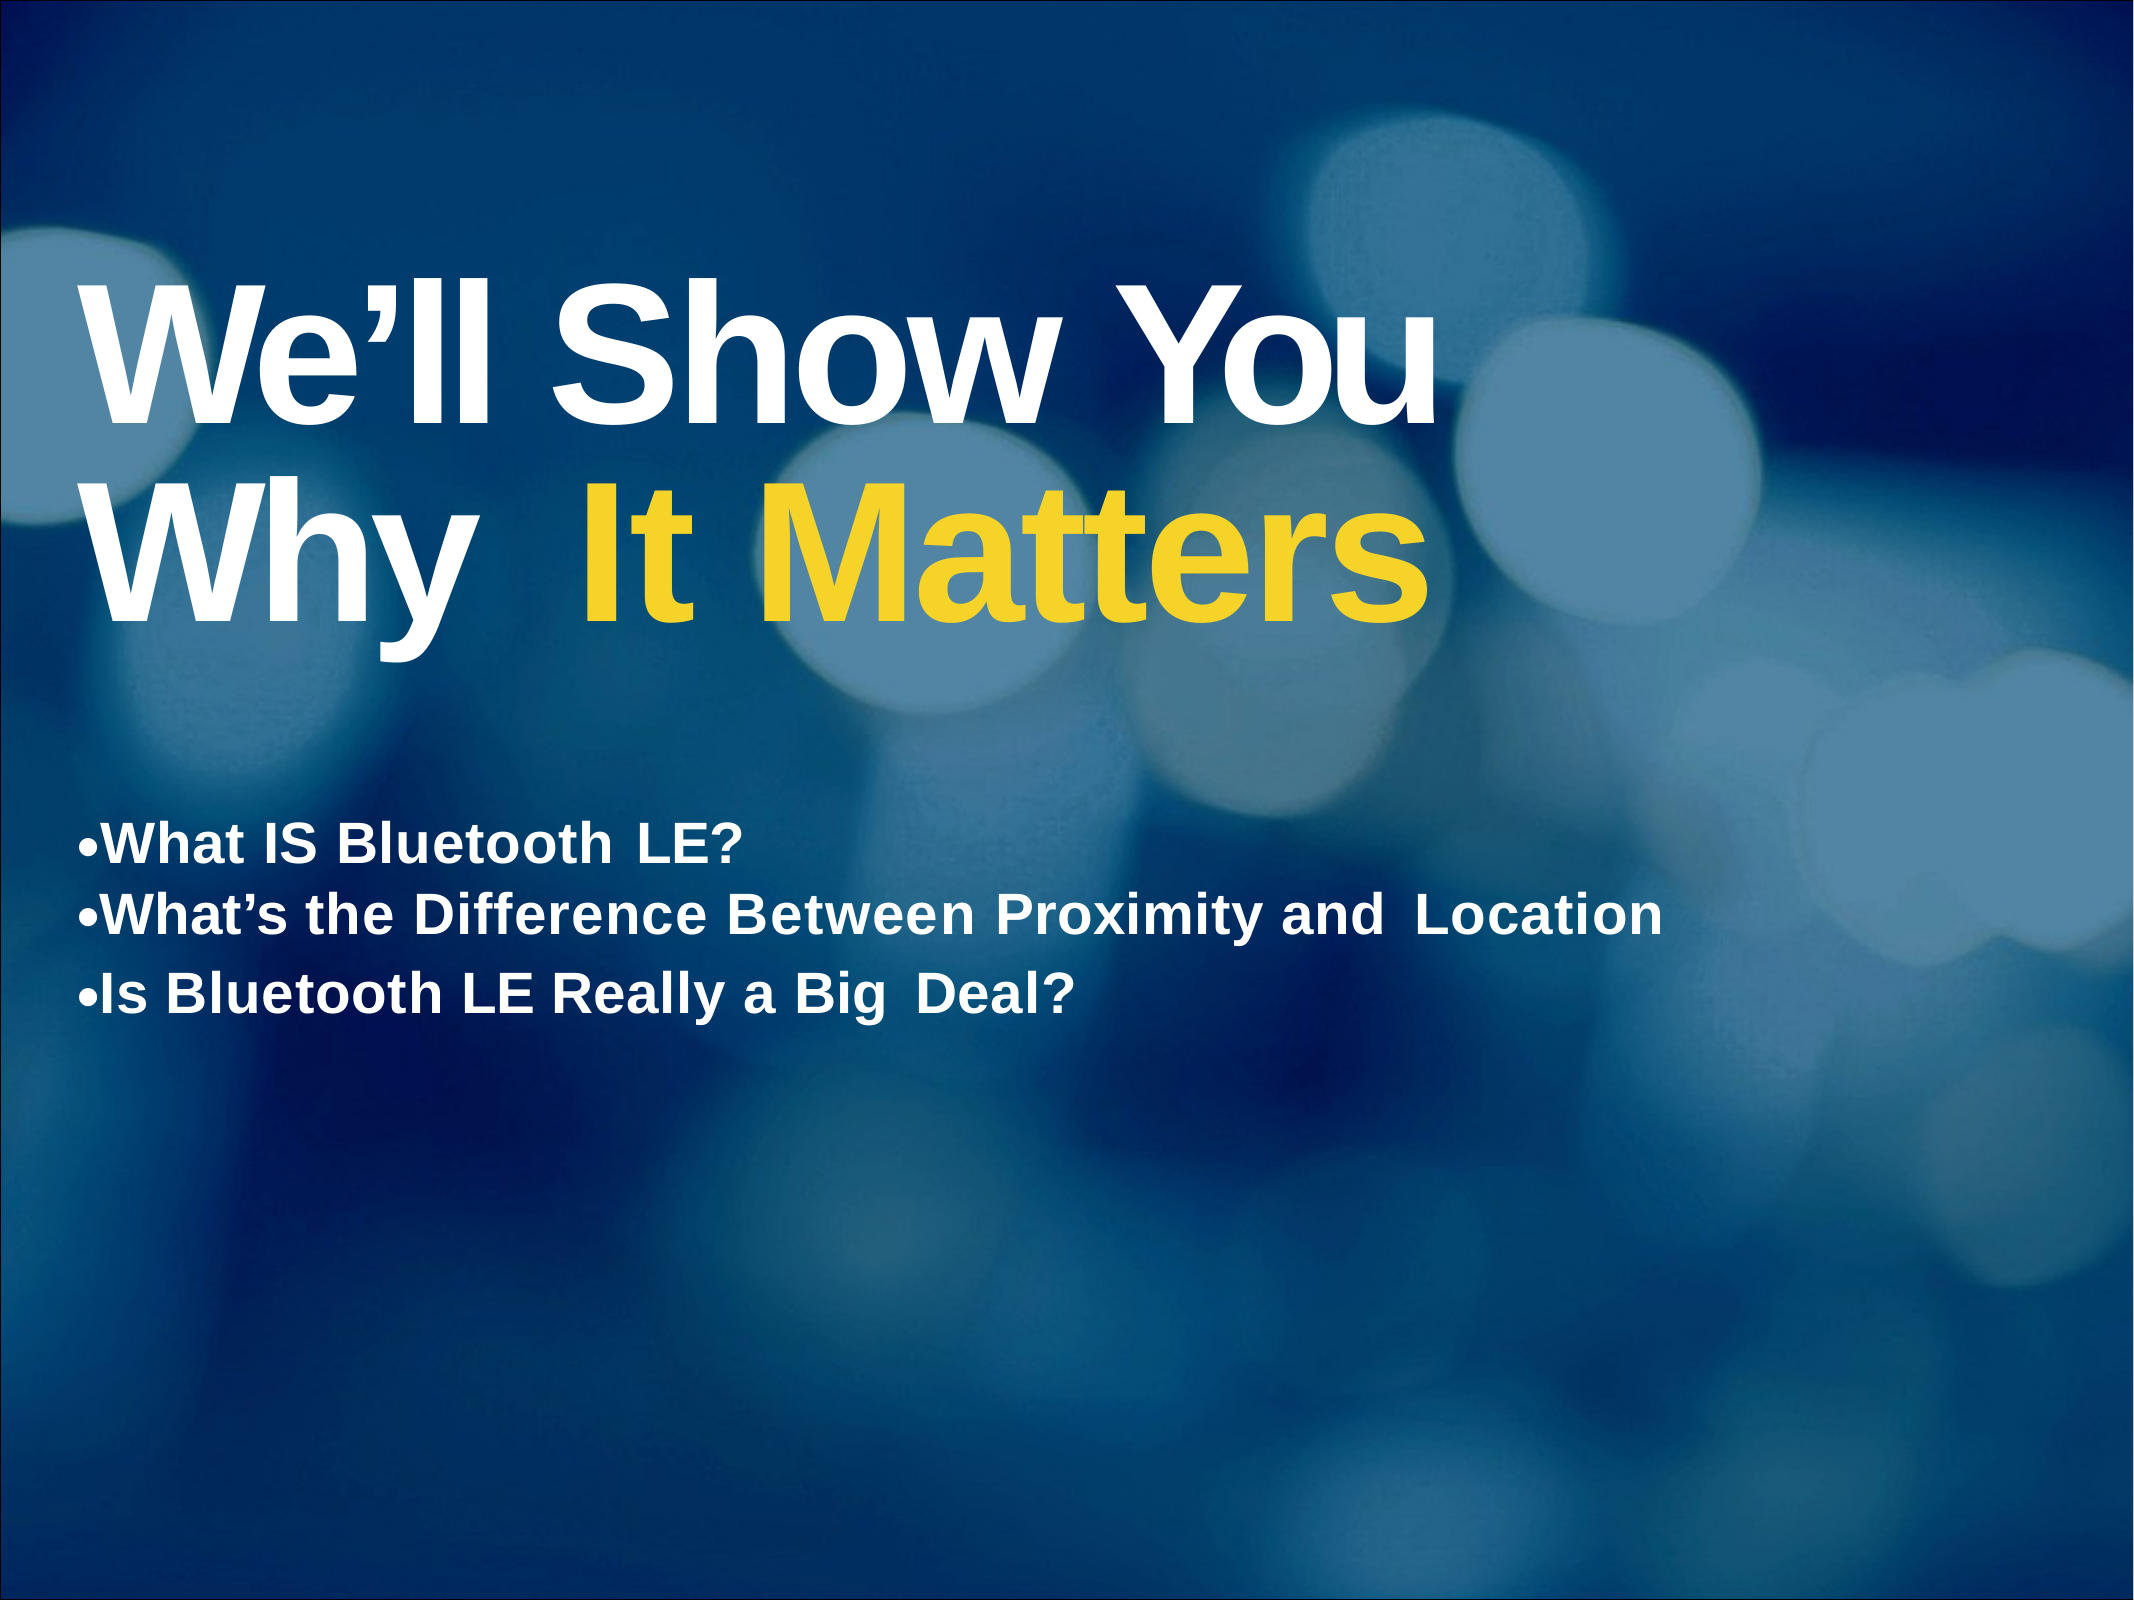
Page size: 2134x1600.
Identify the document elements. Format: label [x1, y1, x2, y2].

text_box [0, 0, 2134, 1600]
